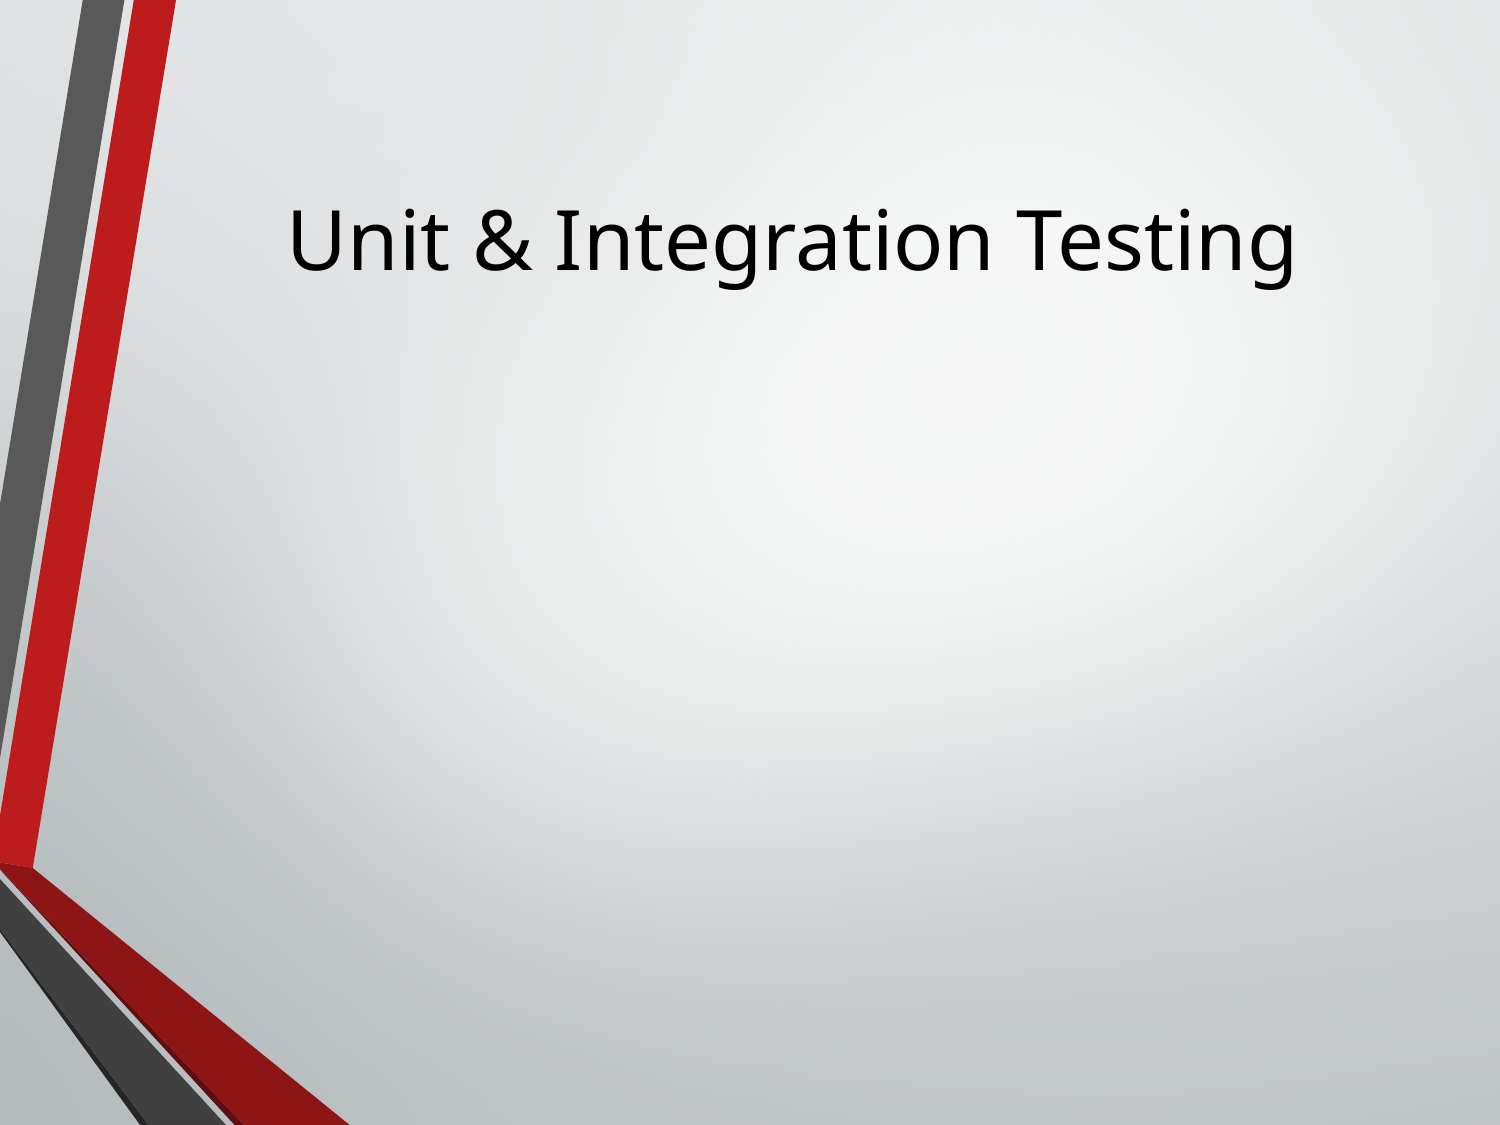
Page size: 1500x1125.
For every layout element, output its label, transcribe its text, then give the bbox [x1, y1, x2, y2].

title Unit & Integration Testing [161, 75, 1425, 400]
